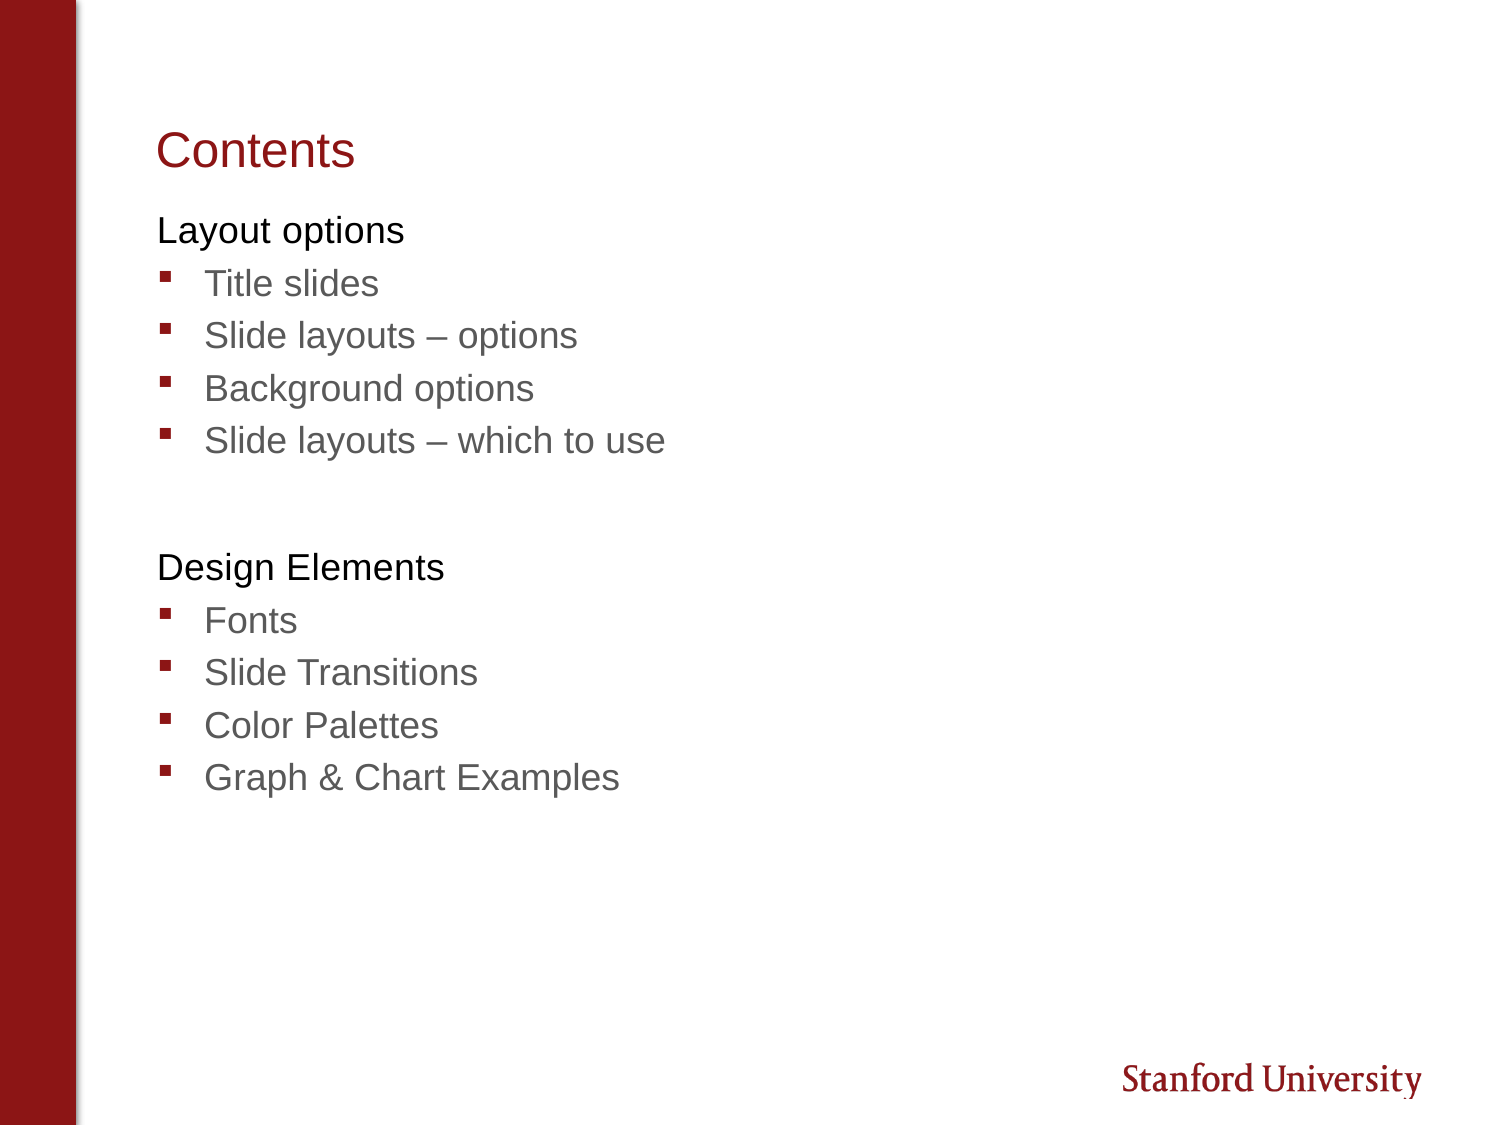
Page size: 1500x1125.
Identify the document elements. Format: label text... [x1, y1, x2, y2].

list Layout options Title slides Slide layouts – options Background options Slide layouts – which to use Design Elements Fonts Slide Transitions Color Palettes Graph & Chart Examples [156, 198, 1421, 1021]
title Contents [155, 78, 1420, 186]
